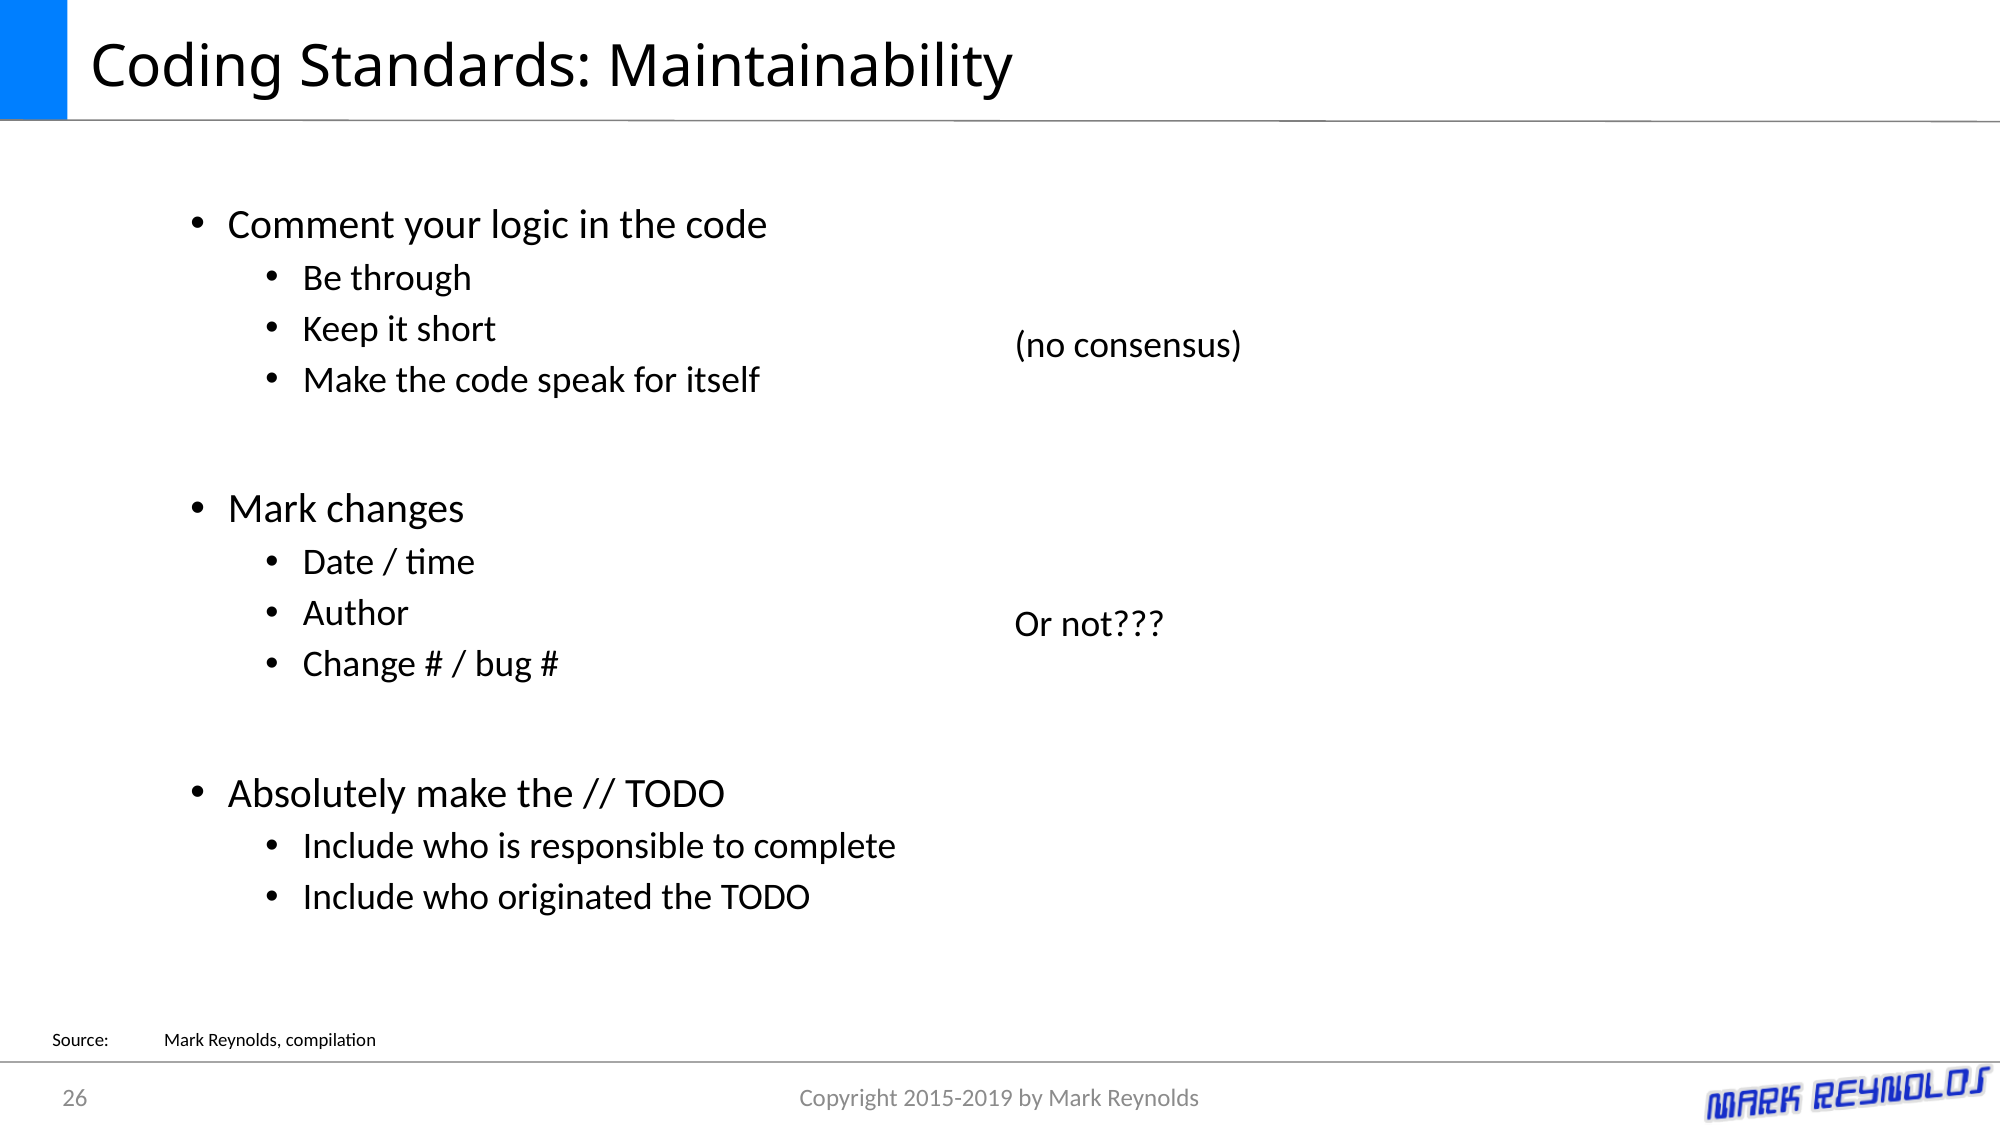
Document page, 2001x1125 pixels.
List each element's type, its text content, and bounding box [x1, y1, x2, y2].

slide_number 26 [37, 1073, 113, 1119]
text_box (no consensus) [999, 312, 1319, 373]
footer Copyright 2015-2019 by Mark Reynolds [349, 1073, 1650, 1119]
list Comment your logic in the code Be through Keep it short Make the code speak for itself Mark changes Date / time Author Change # / bug # Absolutely make the // TODO Include who is responsible to complete Include who originated the TODO [175, 195, 1826, 1005]
text_box Or not??? [999, 591, 1319, 652]
text_box Source: Mark Reynolds, compilation [37, 1020, 1538, 1058]
title Coding Standards: Maintainability [75, 15, 1800, 120]
picture [1699, 1059, 1997, 1125]
